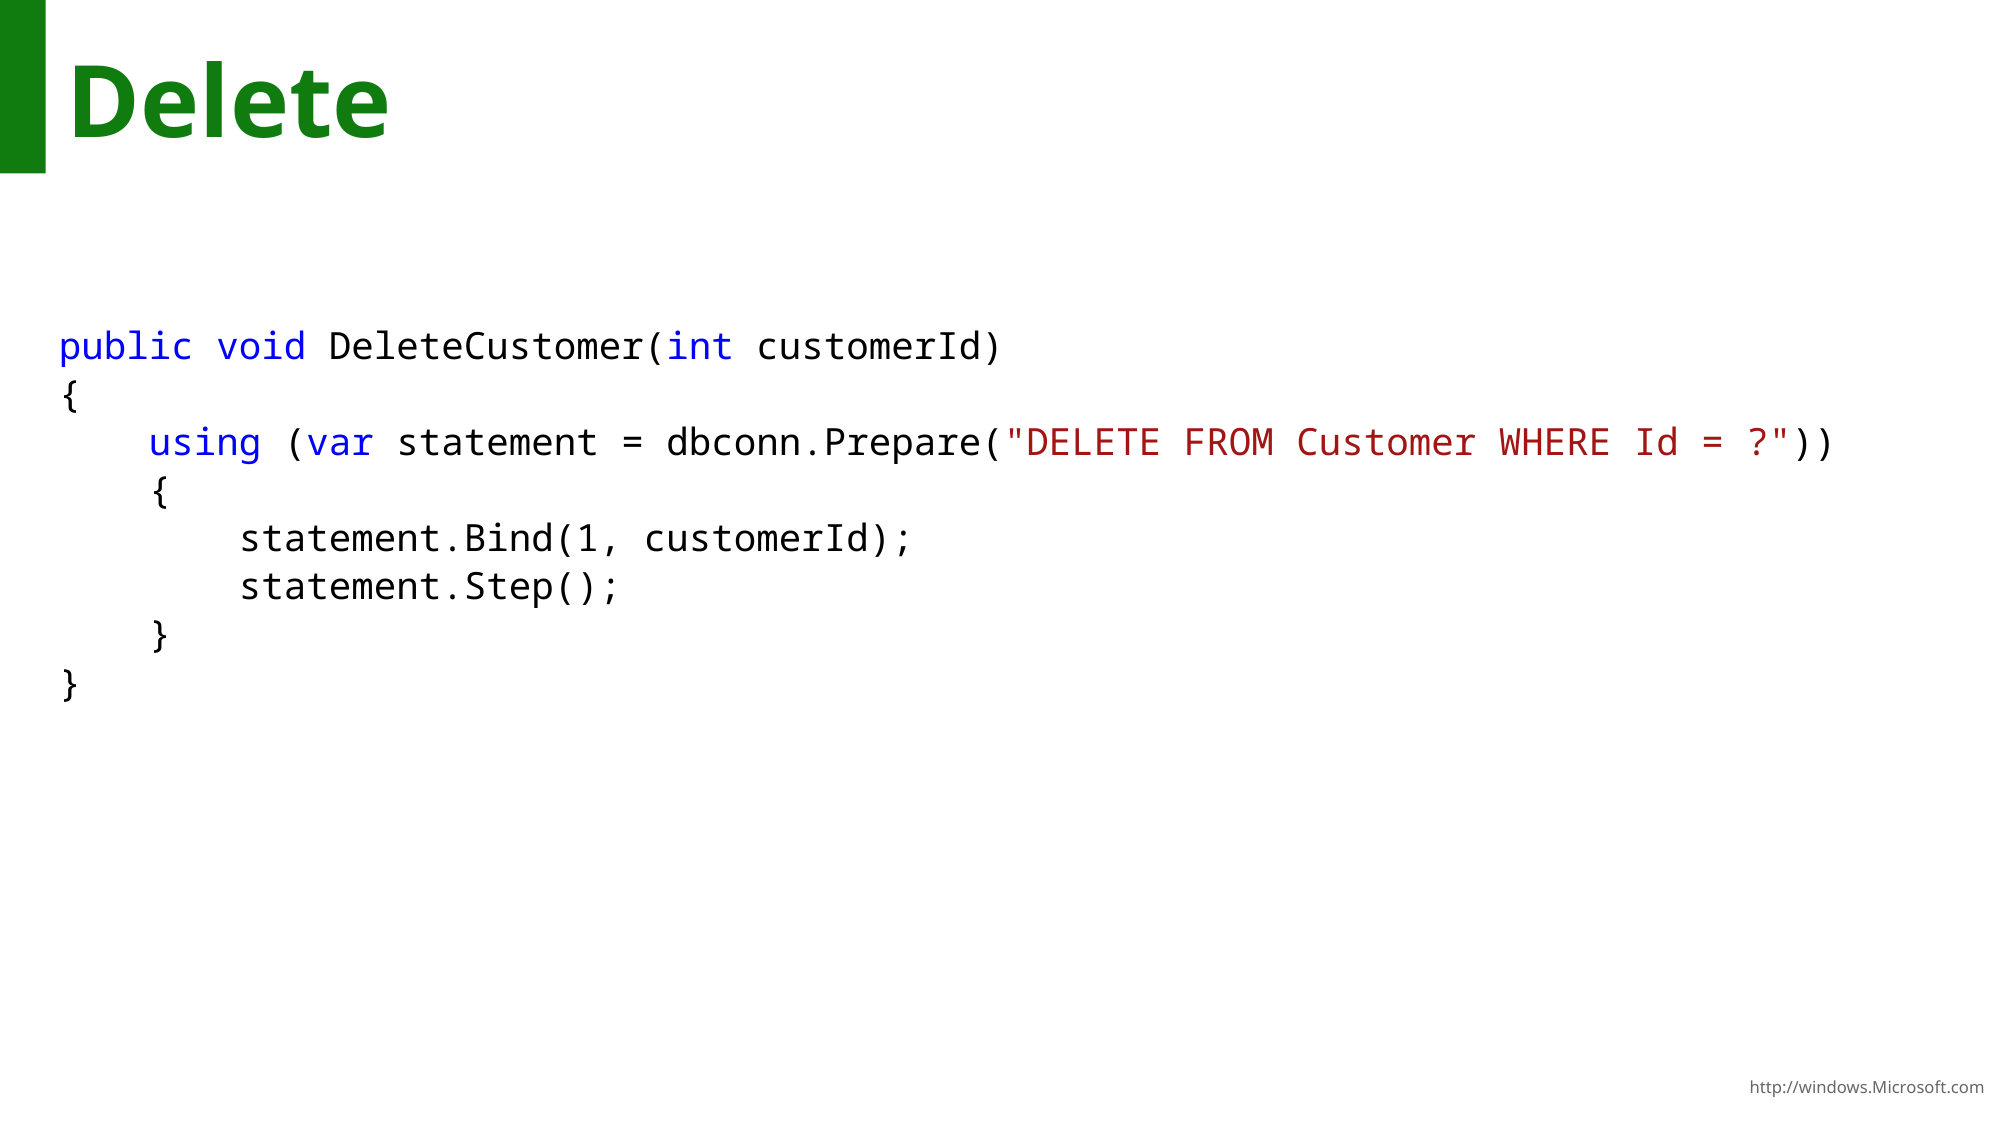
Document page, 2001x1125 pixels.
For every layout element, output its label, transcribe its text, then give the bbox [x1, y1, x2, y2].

title Delete [44, 33, 1956, 195]
text_box public void DeleteCustomer(int customerId) { using (var statement = dbconn.Prepare("DELETE FROM Customer WHERE Id = ?")) { statement.Bind(1, customerId); statement.Step(); } } [44, 311, 1956, 784]
